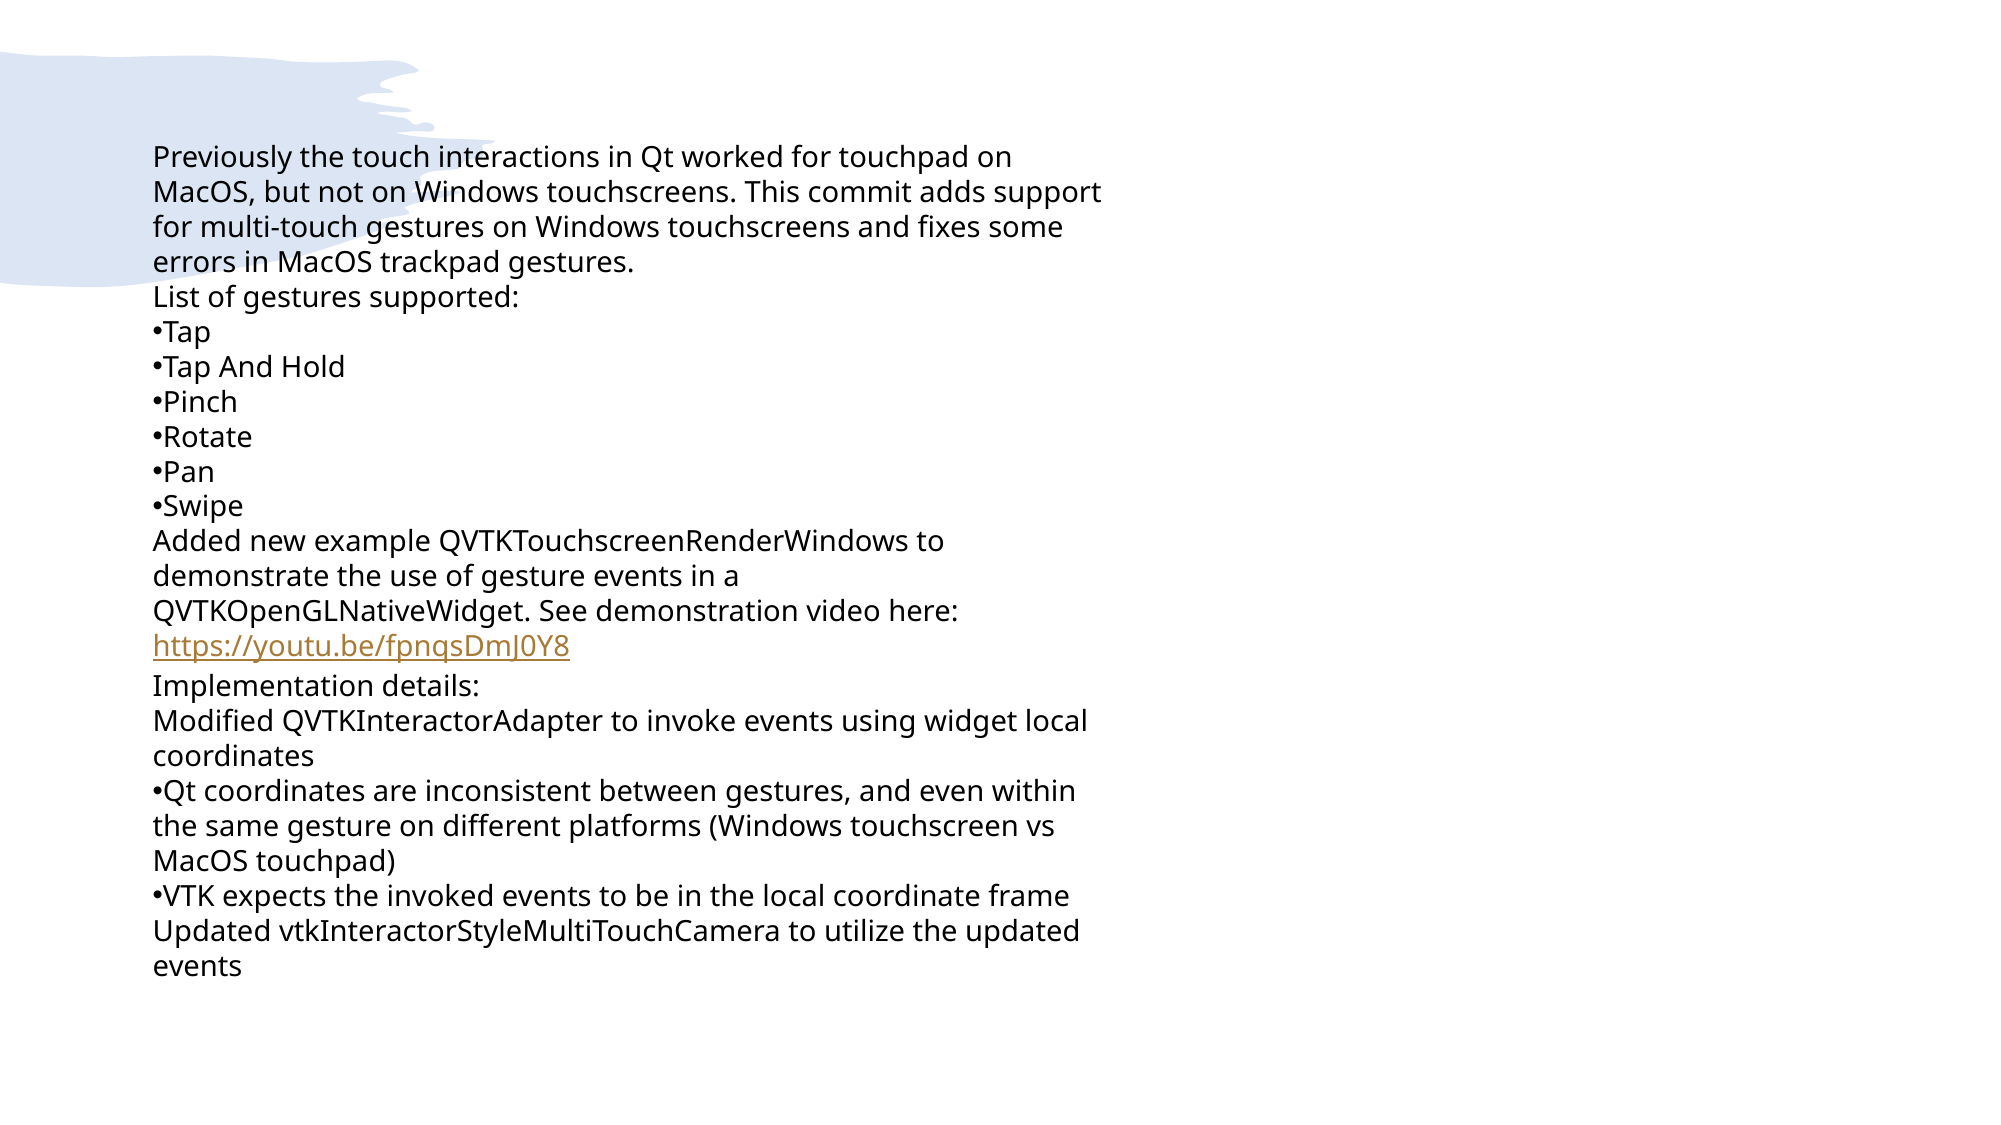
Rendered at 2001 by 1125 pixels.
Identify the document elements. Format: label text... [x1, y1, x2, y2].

text_box Previously the touch interactions in Qt worked for touchpad on MacOS, but not on Windows touchscreens. This commit adds support for multi-touch gestures on Windows touchscreens and fixes some errors in MacOS trackpad gestures. List of gestures supported: Tap Tap And Hold Pinch Rotate Pan Swipe Added new example QVTKTouchscreenRenderWindows to demonstrate the use of gesture events in a QVTKOpenGLNativeWidget. See demonstration video here: https://youtu.be/fpnqsDmJ0Y8 Implementation details: Modified QVTKInteractorAdapter to invoke events using widget local coordinates Qt coordinates are inconsistent between gestures, and even within the same gesture on different platforms (Windows touchscreen vs MacOS touchpad) VTK expects the invoked events to be in the local coordinate frame Updated vtkInteractorStyleMultiTouchCamera to utilize the updated events [137, 130, 1138, 990]
